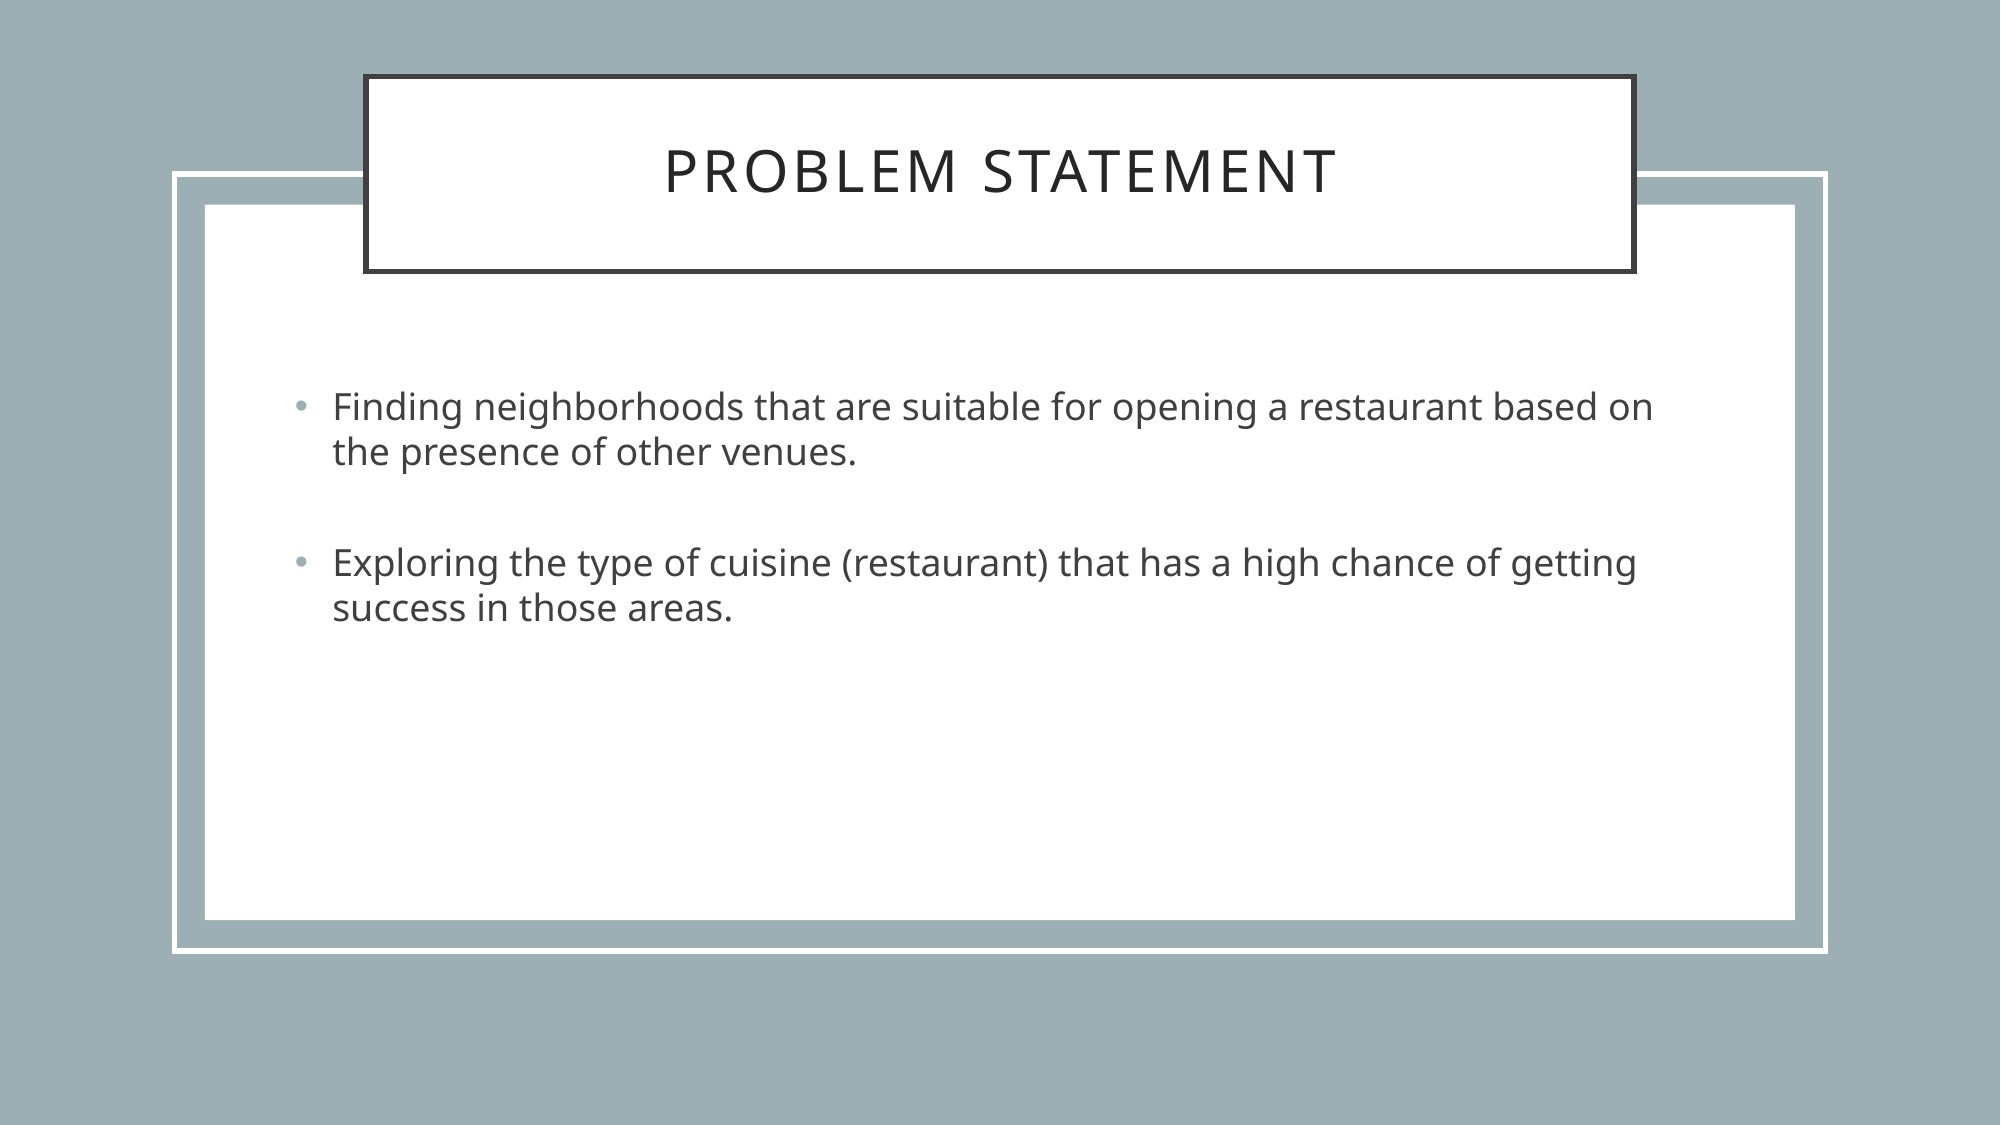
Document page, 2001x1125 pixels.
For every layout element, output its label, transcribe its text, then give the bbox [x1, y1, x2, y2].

text_box [173, 173, 1827, 952]
text_box [0, 0, 2000, 1125]
list Finding neighborhoods that are suitable for opening a restaurant based on the presence of other venues. Exploring the type of cuisine (restaurant) that has a high chance of getting success in those areas. [279, 375, 1721, 849]
title Problem Statement [363, 74, 1637, 274]
